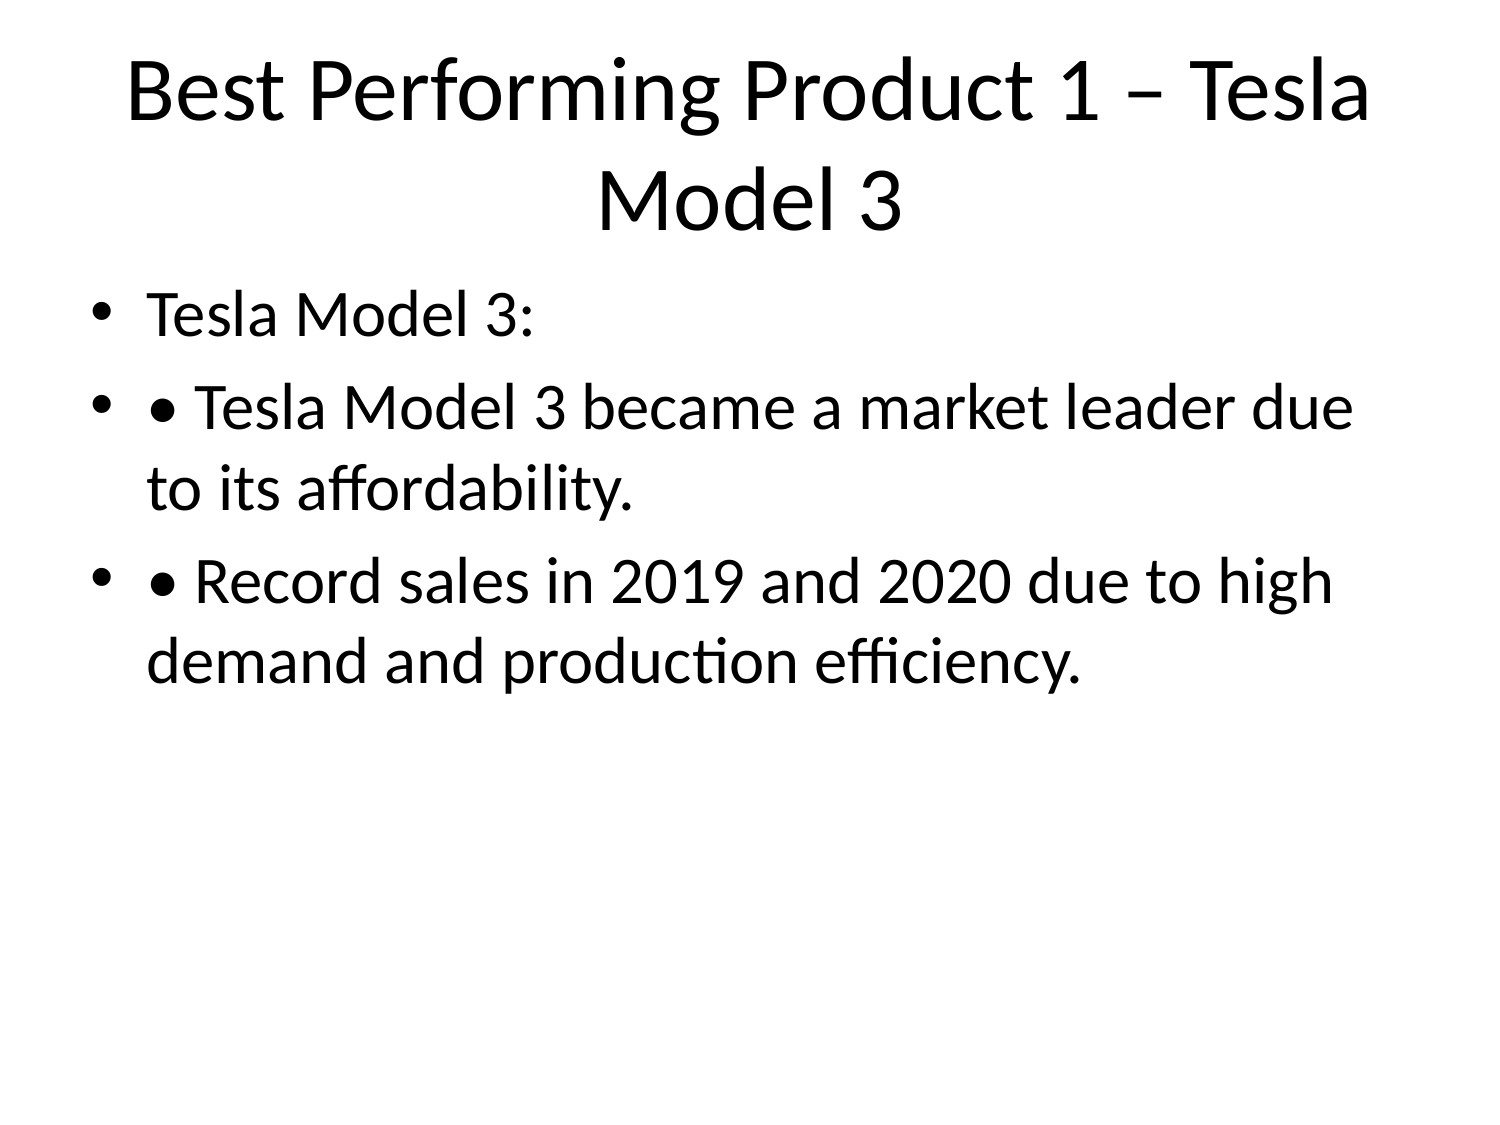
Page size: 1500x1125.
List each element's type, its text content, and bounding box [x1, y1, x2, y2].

title Best Performing Product 1 – Tesla Model 3 [75, 45, 1425, 233]
list Tesla Model 3: • Tesla Model 3 became a market leader due to its affordability. • Record sales in 2019 and 2020 due to high demand and production efficiency. [75, 262, 1425, 1005]
